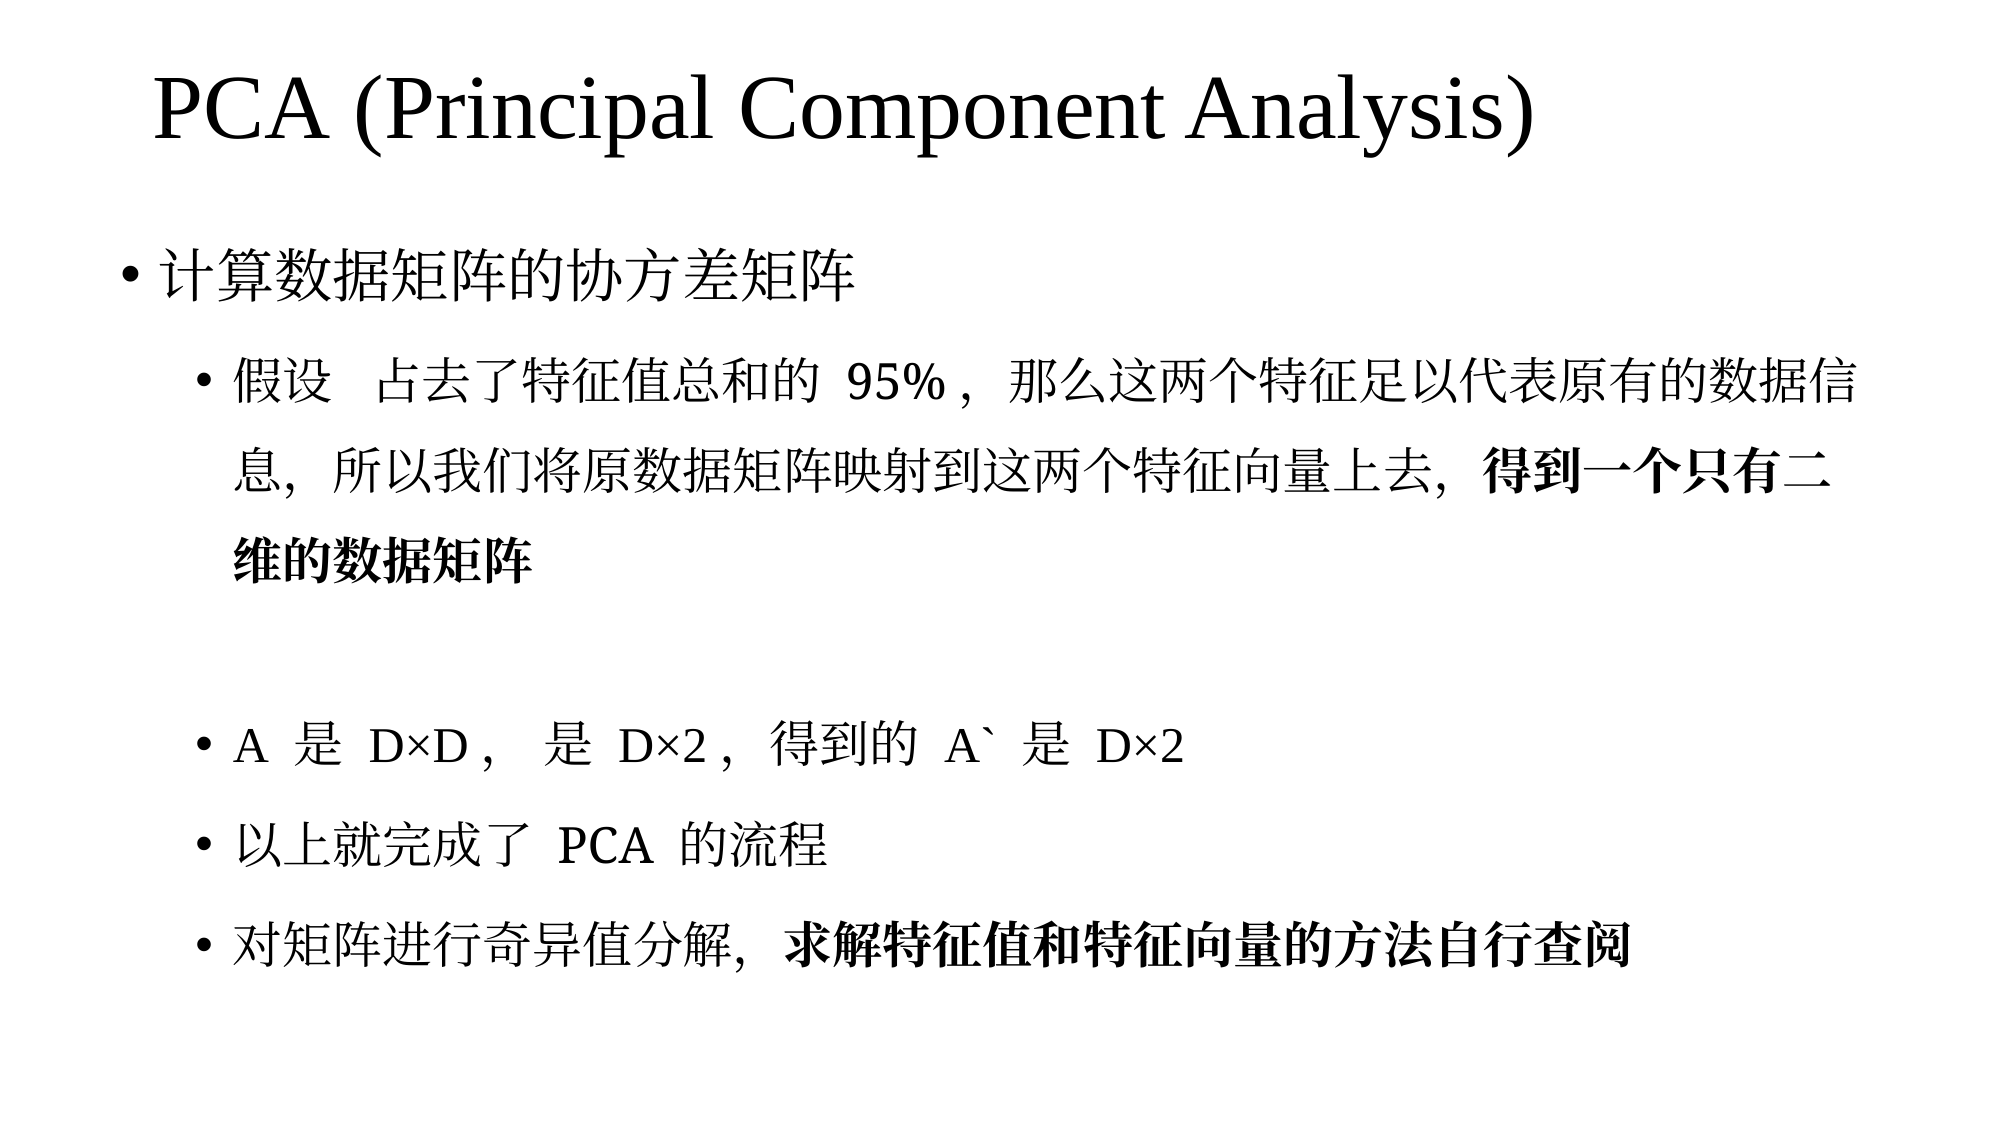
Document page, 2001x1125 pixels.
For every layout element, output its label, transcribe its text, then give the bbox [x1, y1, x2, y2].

title PCA (Principal Component Analysis) [137, 0, 1863, 218]
